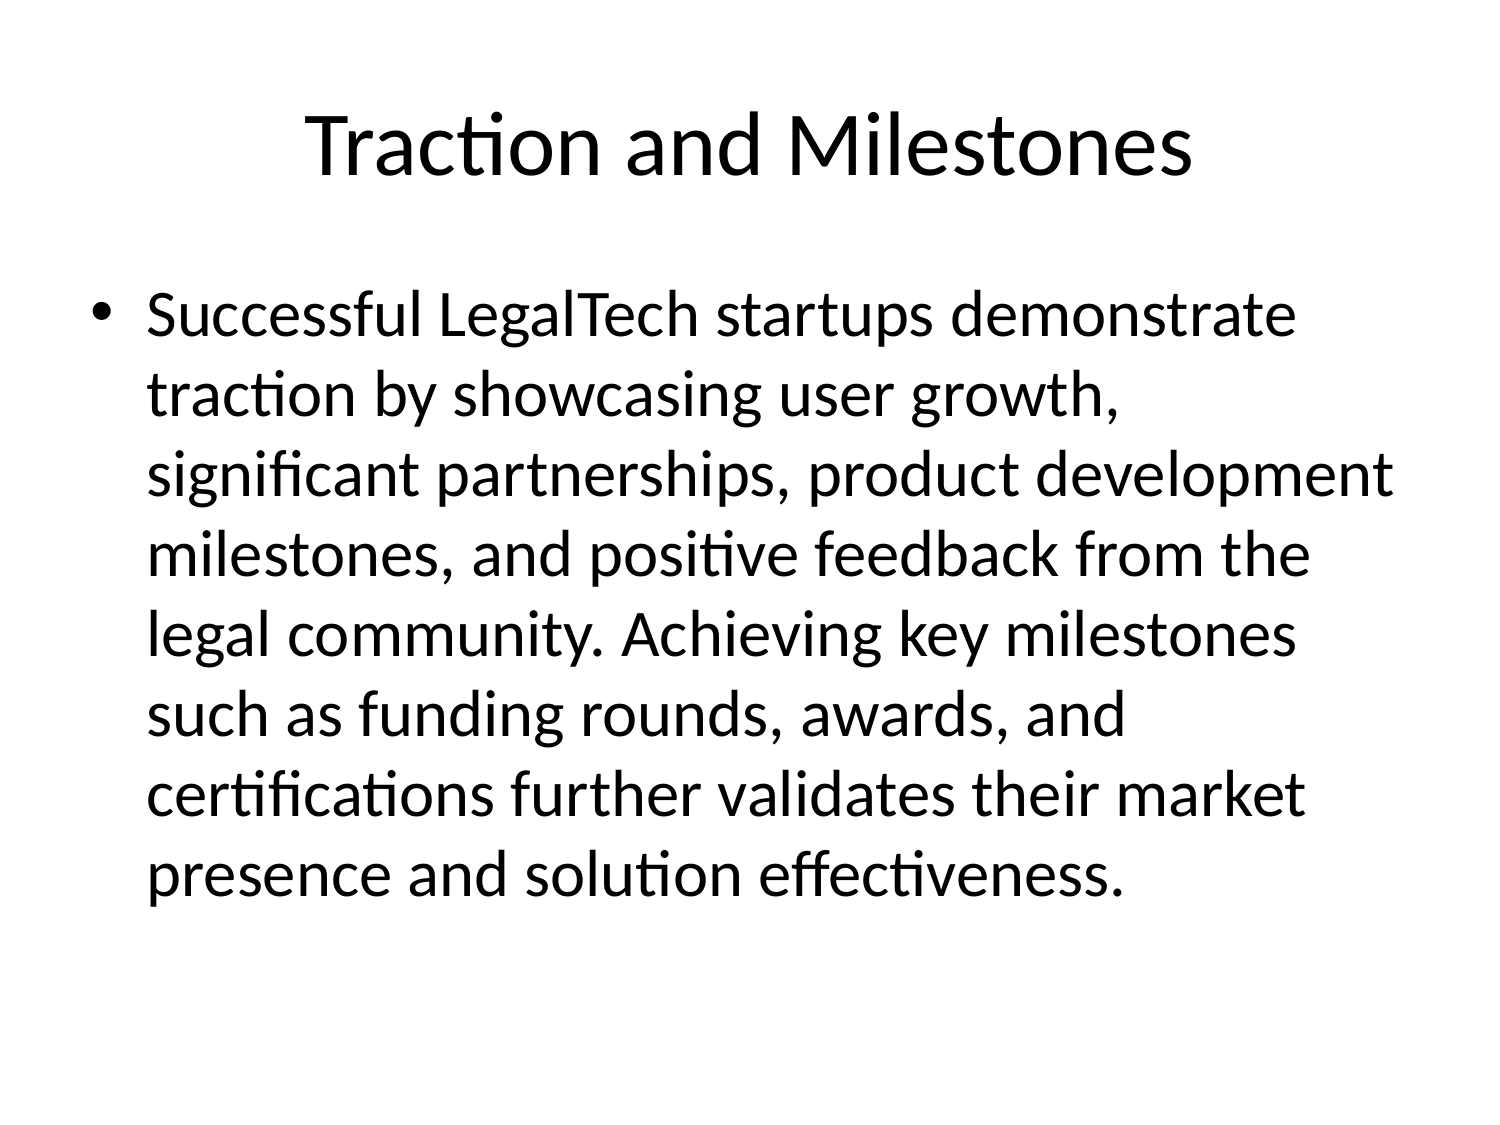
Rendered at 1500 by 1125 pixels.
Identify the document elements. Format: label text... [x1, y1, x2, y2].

list Successful LegalTech startups demonstrate traction by showcasing user growth, significant partnerships, product development milestones, and positive feedback from the legal community. Achieving key milestones such as funding rounds, awards, and certifications further validates their market presence and solution effectiveness. [75, 262, 1425, 1005]
title Traction and Milestones [75, 45, 1425, 233]
